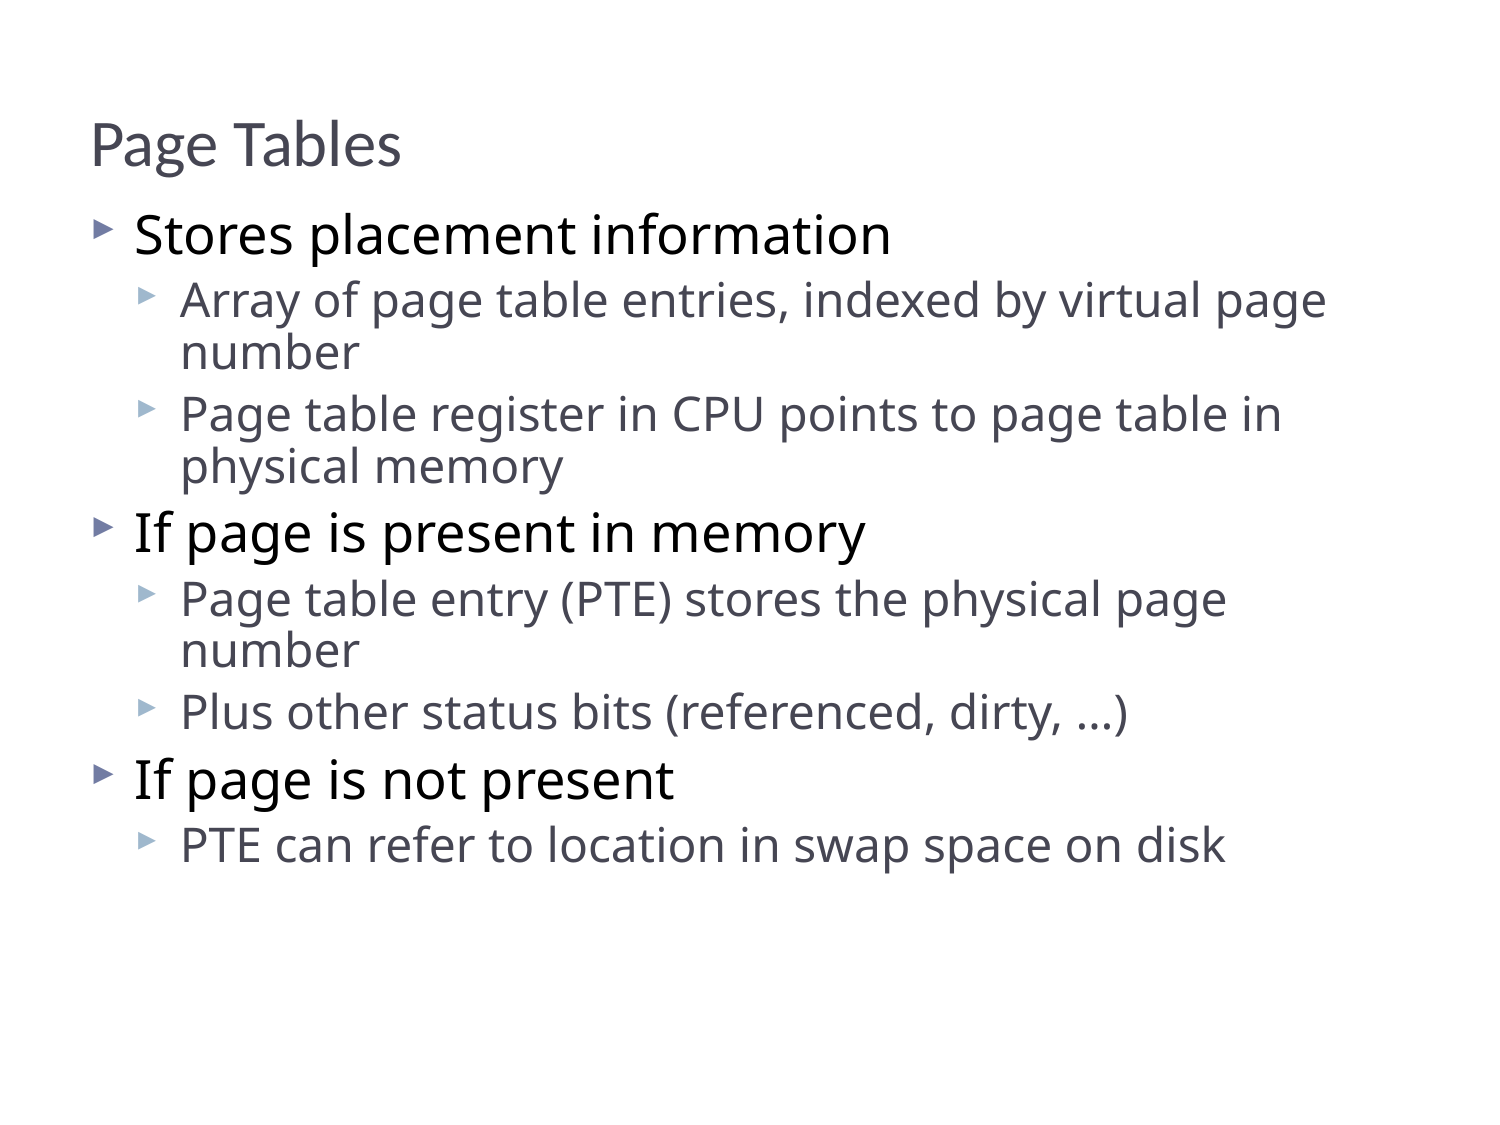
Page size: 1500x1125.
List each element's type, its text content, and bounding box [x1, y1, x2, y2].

list Stores placement information Array of page table entries, indexed by virtual page number Page table register in CPU points to page table in physical memory If page is present in memory Page table entry (PTE) stores the physical page number Plus other status bits (referenced, dirty, …) If page is not present PTE can refer to location in swap space on disk [74, 199, 1426, 1006]
title Page Tables [74, 24, 1426, 188]
